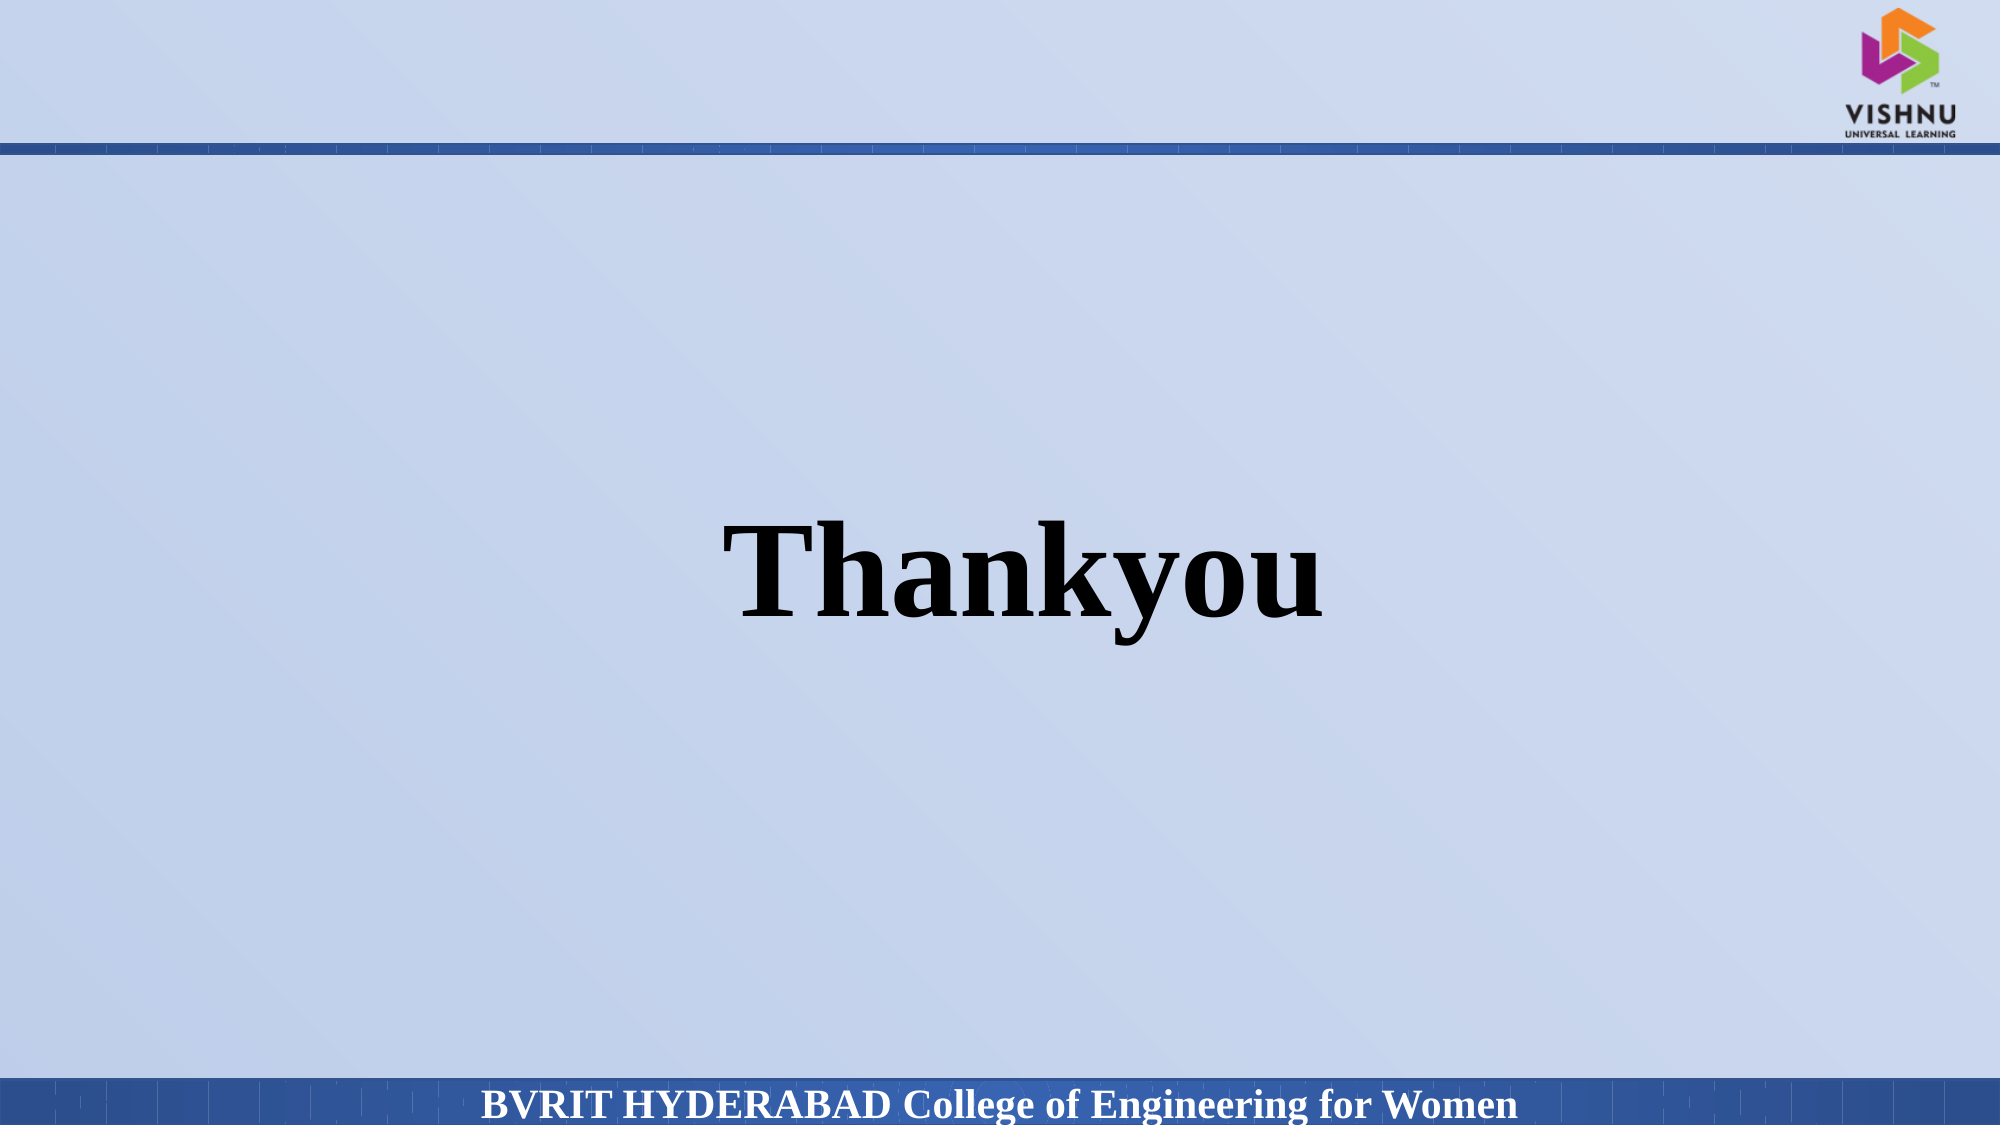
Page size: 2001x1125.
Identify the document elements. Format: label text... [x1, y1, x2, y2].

text_box [0, 143, 1809, 155]
picture [1814, 0, 1992, 167]
text_box Thankyou [145, 471, 1903, 652]
text_box [1996, 143, 2000, 155]
text_box BVRIT HYDERABAD College of Engineering for Women [0, 1079, 2000, 1125]
